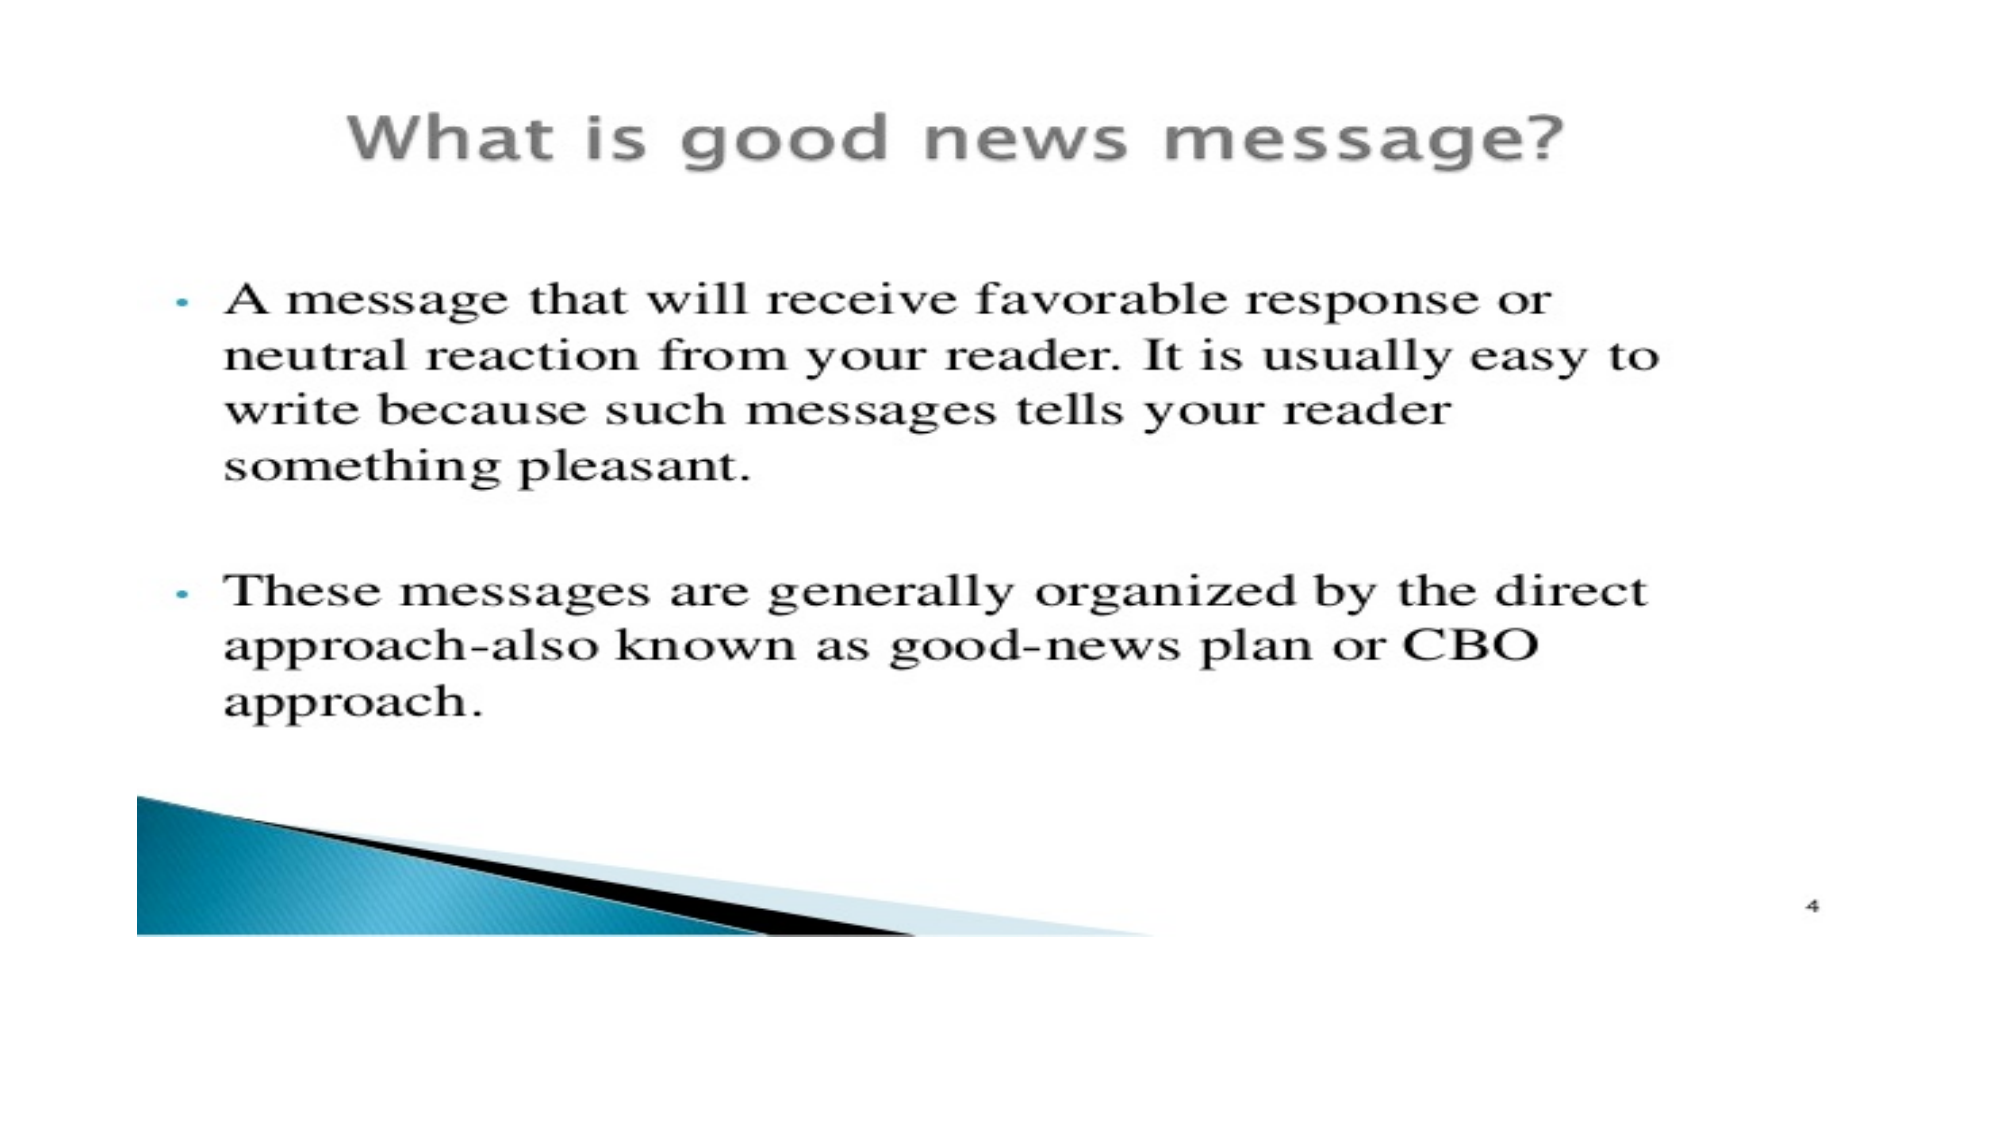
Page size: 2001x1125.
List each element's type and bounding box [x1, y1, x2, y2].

picture [222, 827, 233, 831]
picture [137, 40, 1863, 937]
